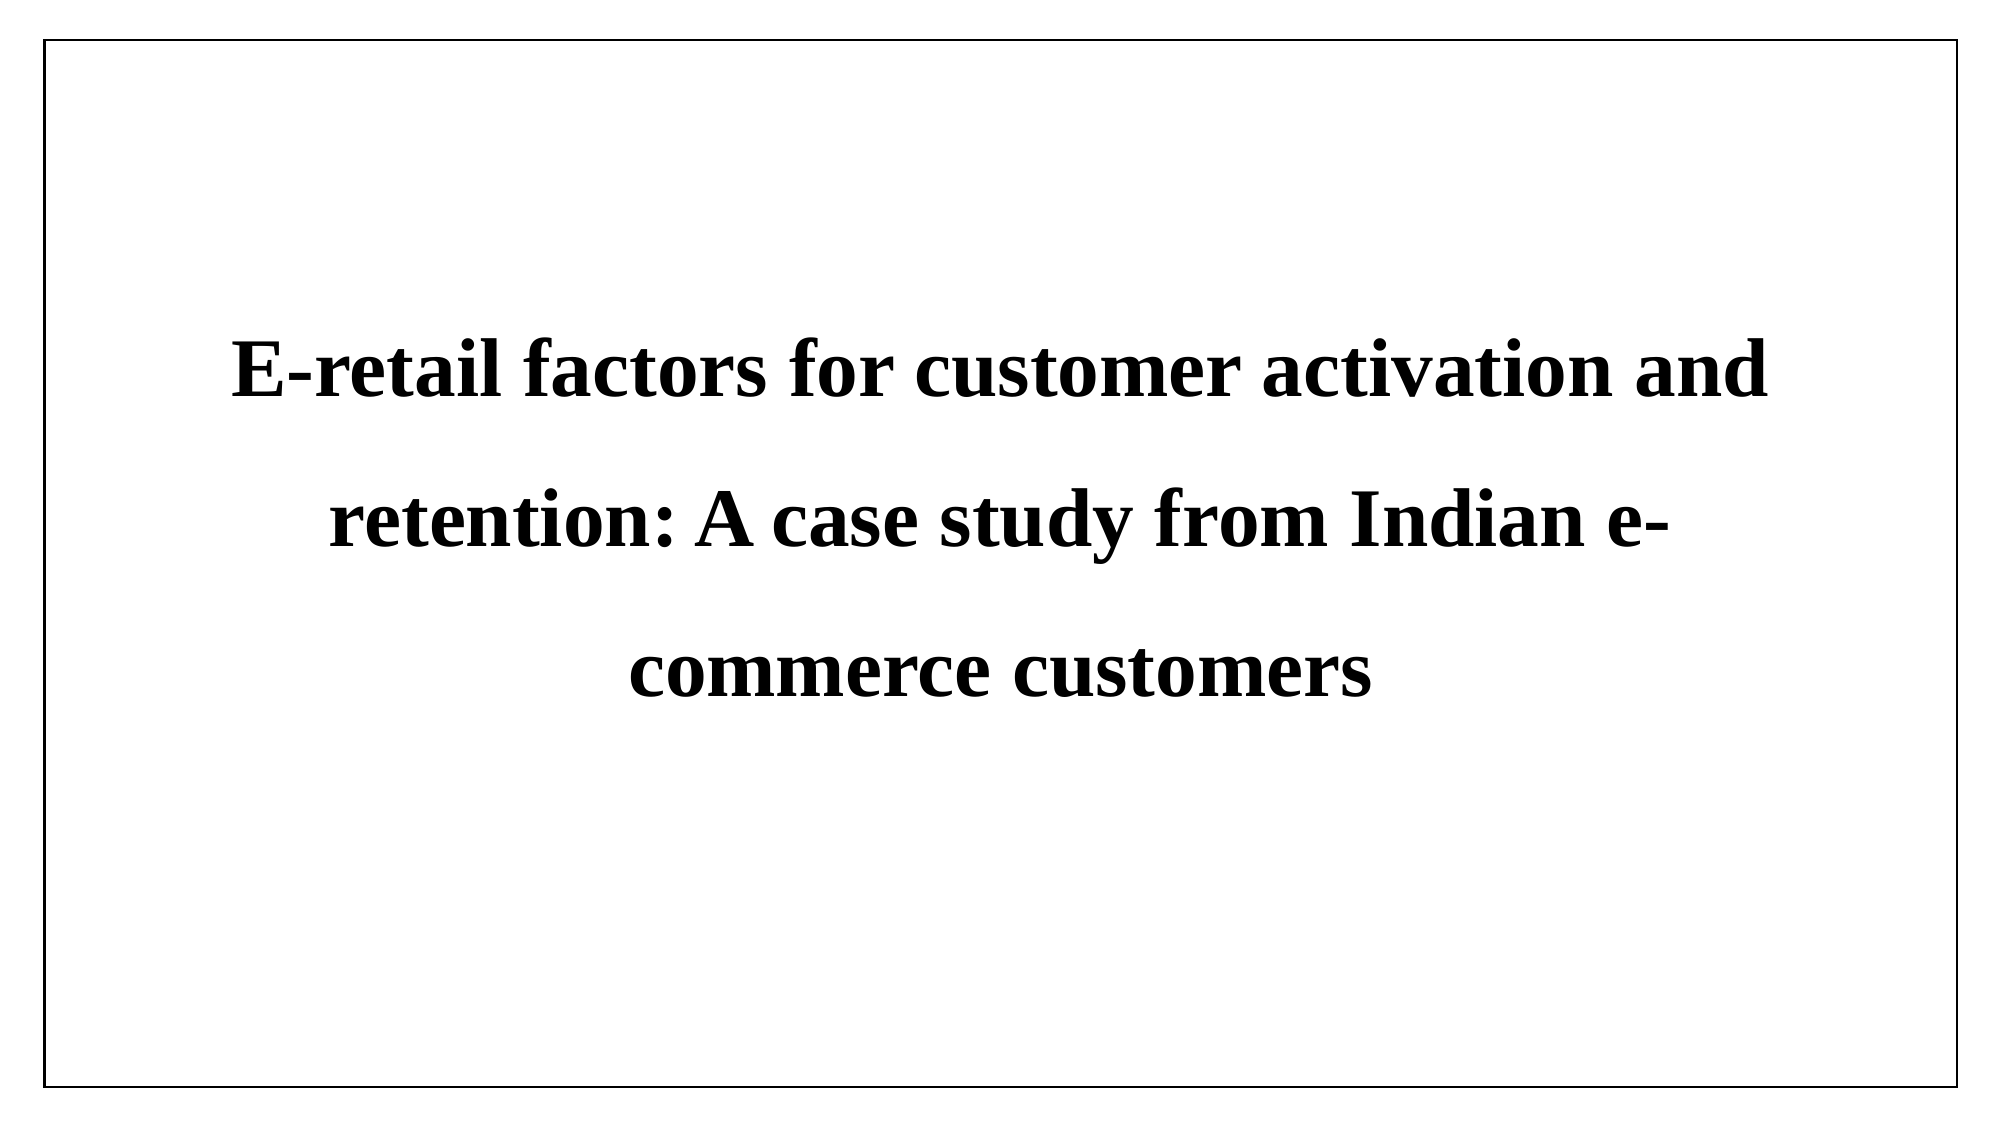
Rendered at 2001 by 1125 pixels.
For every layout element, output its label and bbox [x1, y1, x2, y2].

text_box [43, 39, 1958, 1088]
